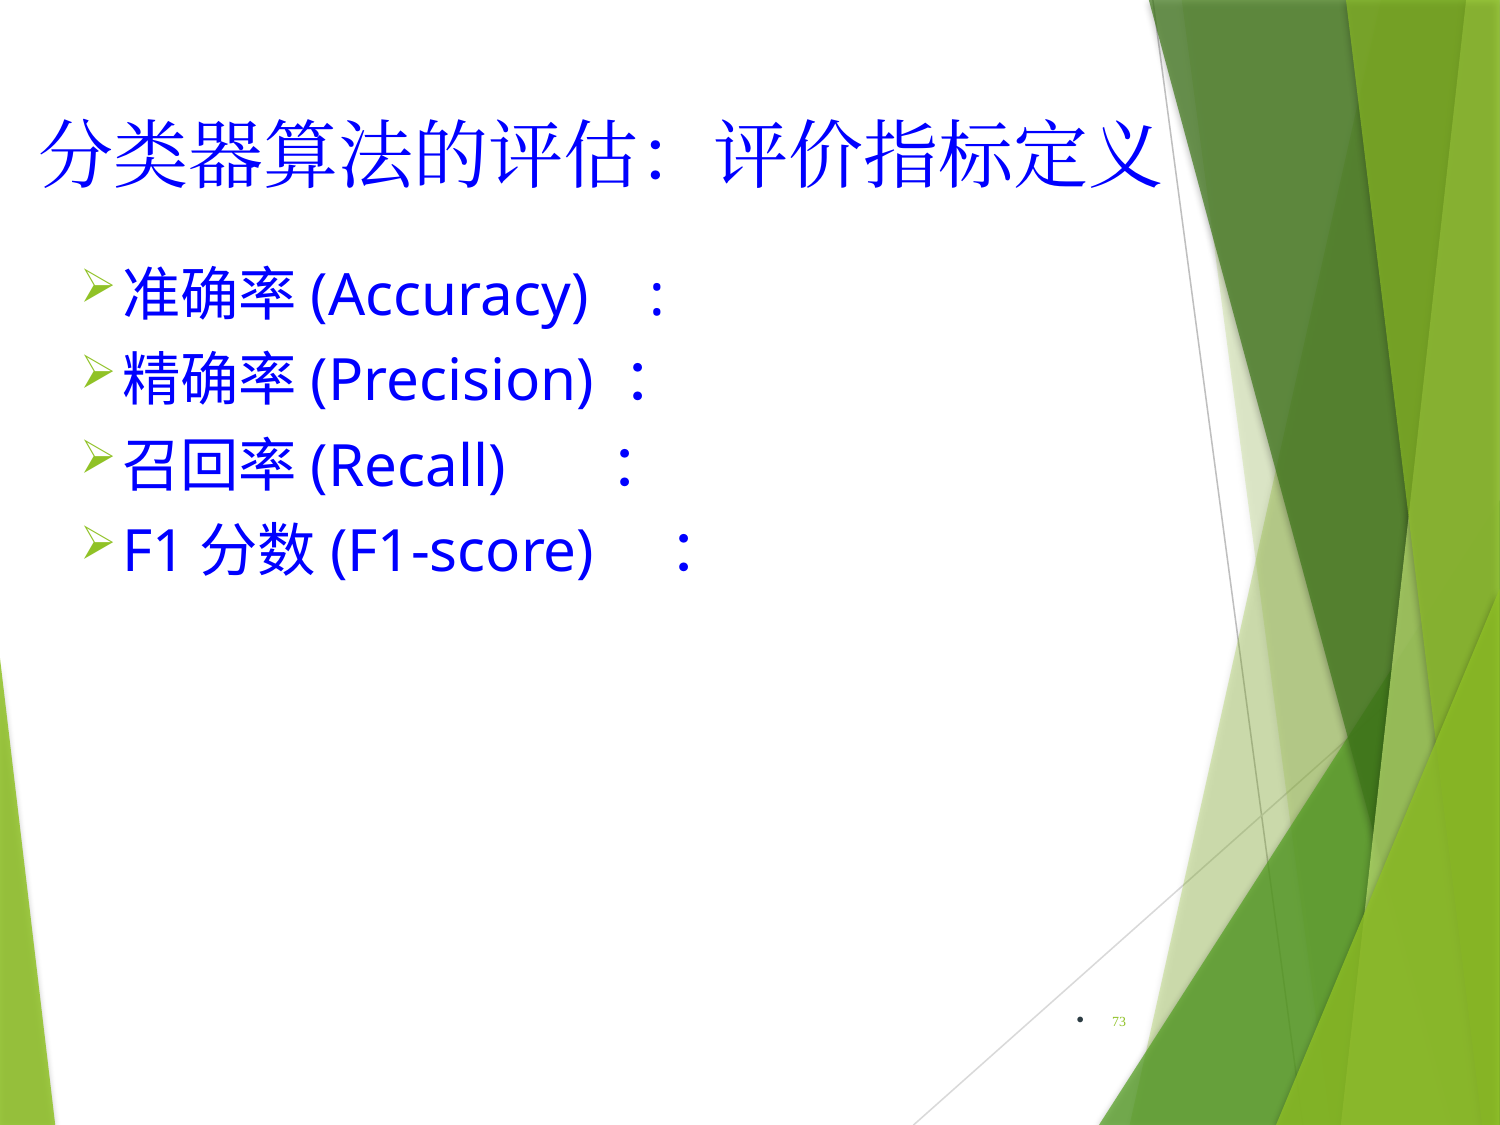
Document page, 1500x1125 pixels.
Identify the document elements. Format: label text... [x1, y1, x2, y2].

slide_number 73 [1056, 991, 1141, 1051]
title 分类器算法的评估：评价指标定义 [23, 99, 1247, 317]
